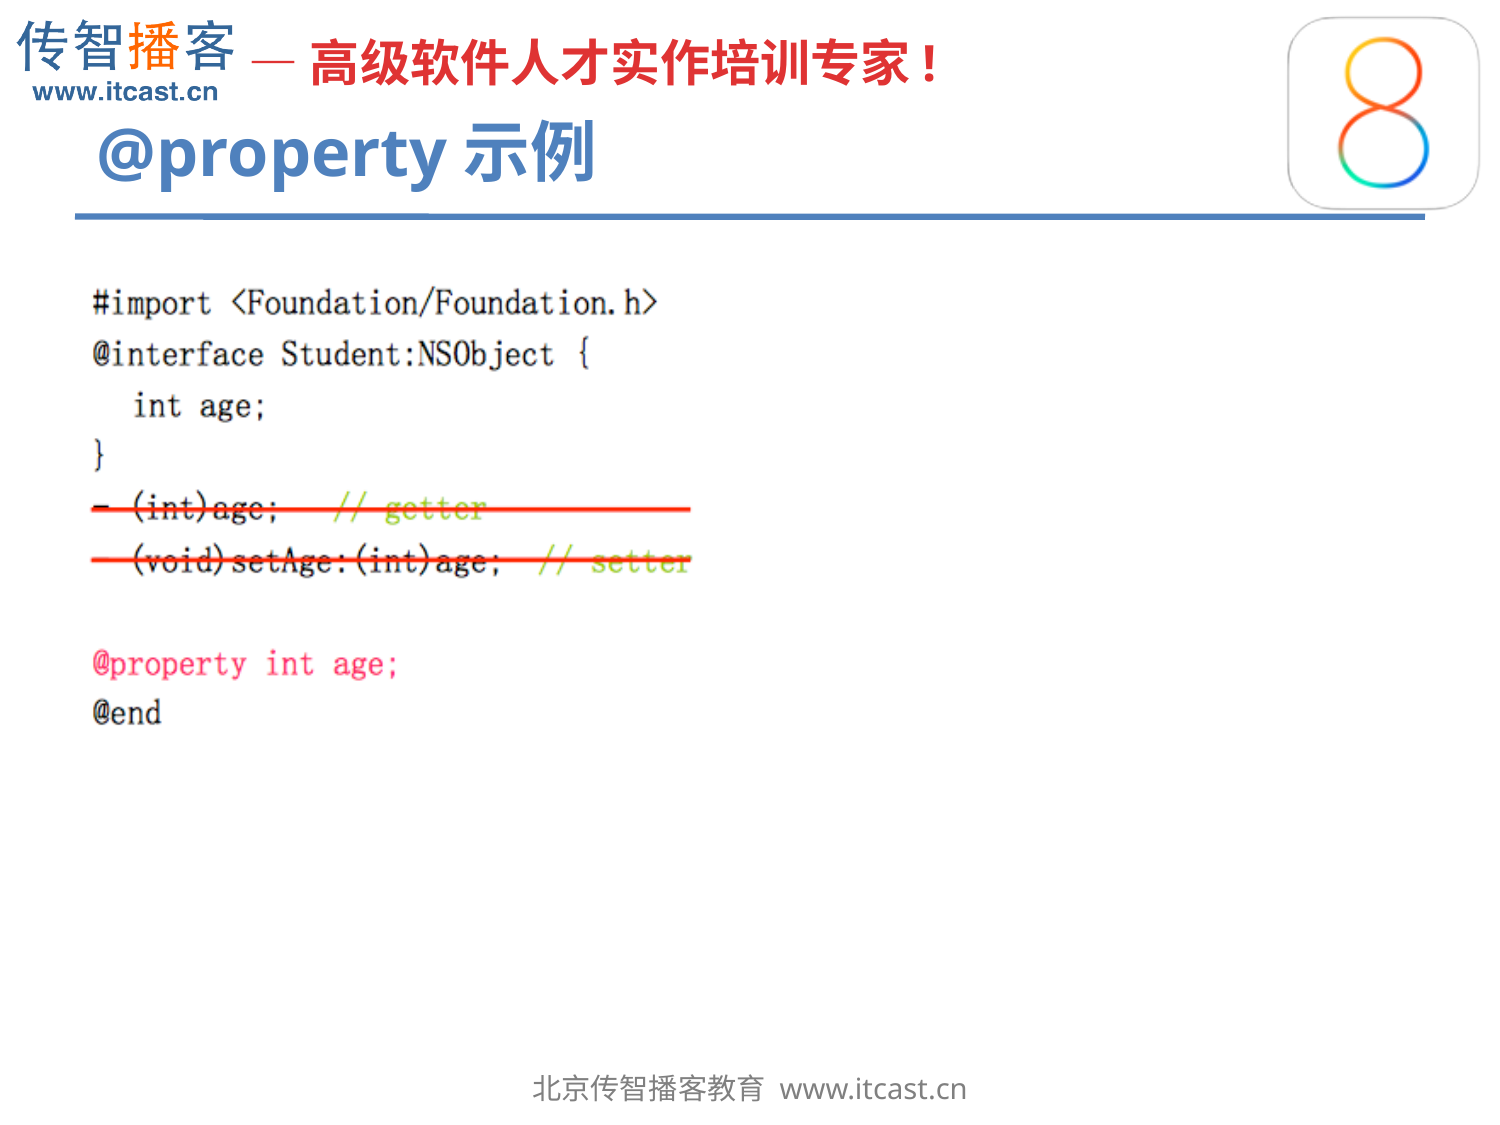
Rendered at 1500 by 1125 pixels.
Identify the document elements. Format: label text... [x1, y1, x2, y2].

picture [74, 278, 719, 742]
title @property示例 [81, 102, 1416, 238]
picture [1270, 0, 1497, 227]
picture [16, 19, 234, 101]
